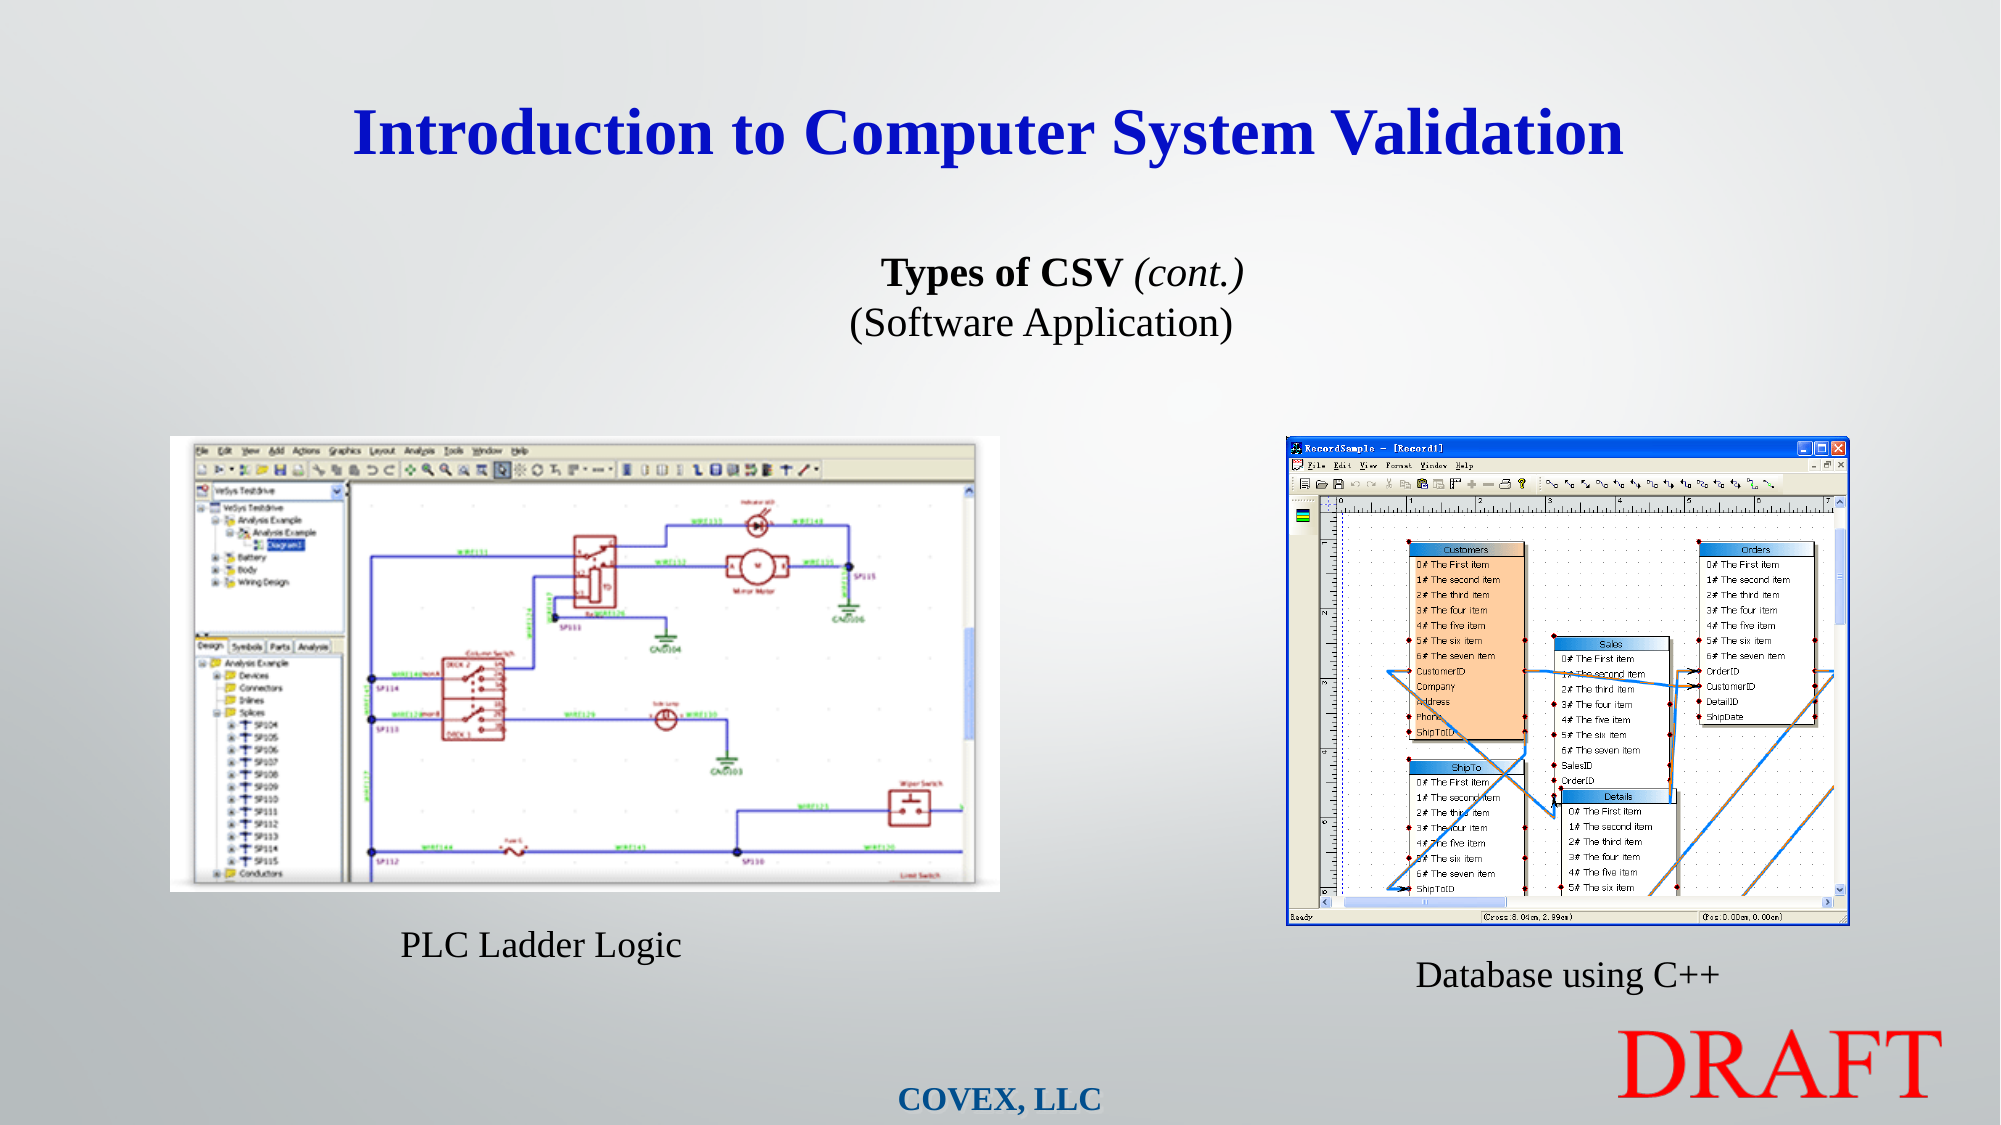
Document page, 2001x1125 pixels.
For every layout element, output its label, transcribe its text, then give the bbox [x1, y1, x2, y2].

text_box PLC Ladder Logic [369, 912, 714, 972]
picture [1286, 436, 1851, 926]
picture [1556, 970, 2000, 1125]
text_box Database using C++ [1381, 942, 1756, 1003]
title Introduction to Computer System Validation [79, 34, 1900, 222]
picture [170, 436, 1001, 892]
list Types of CSV (cont.) (Software Application) [183, 237, 1900, 1091]
